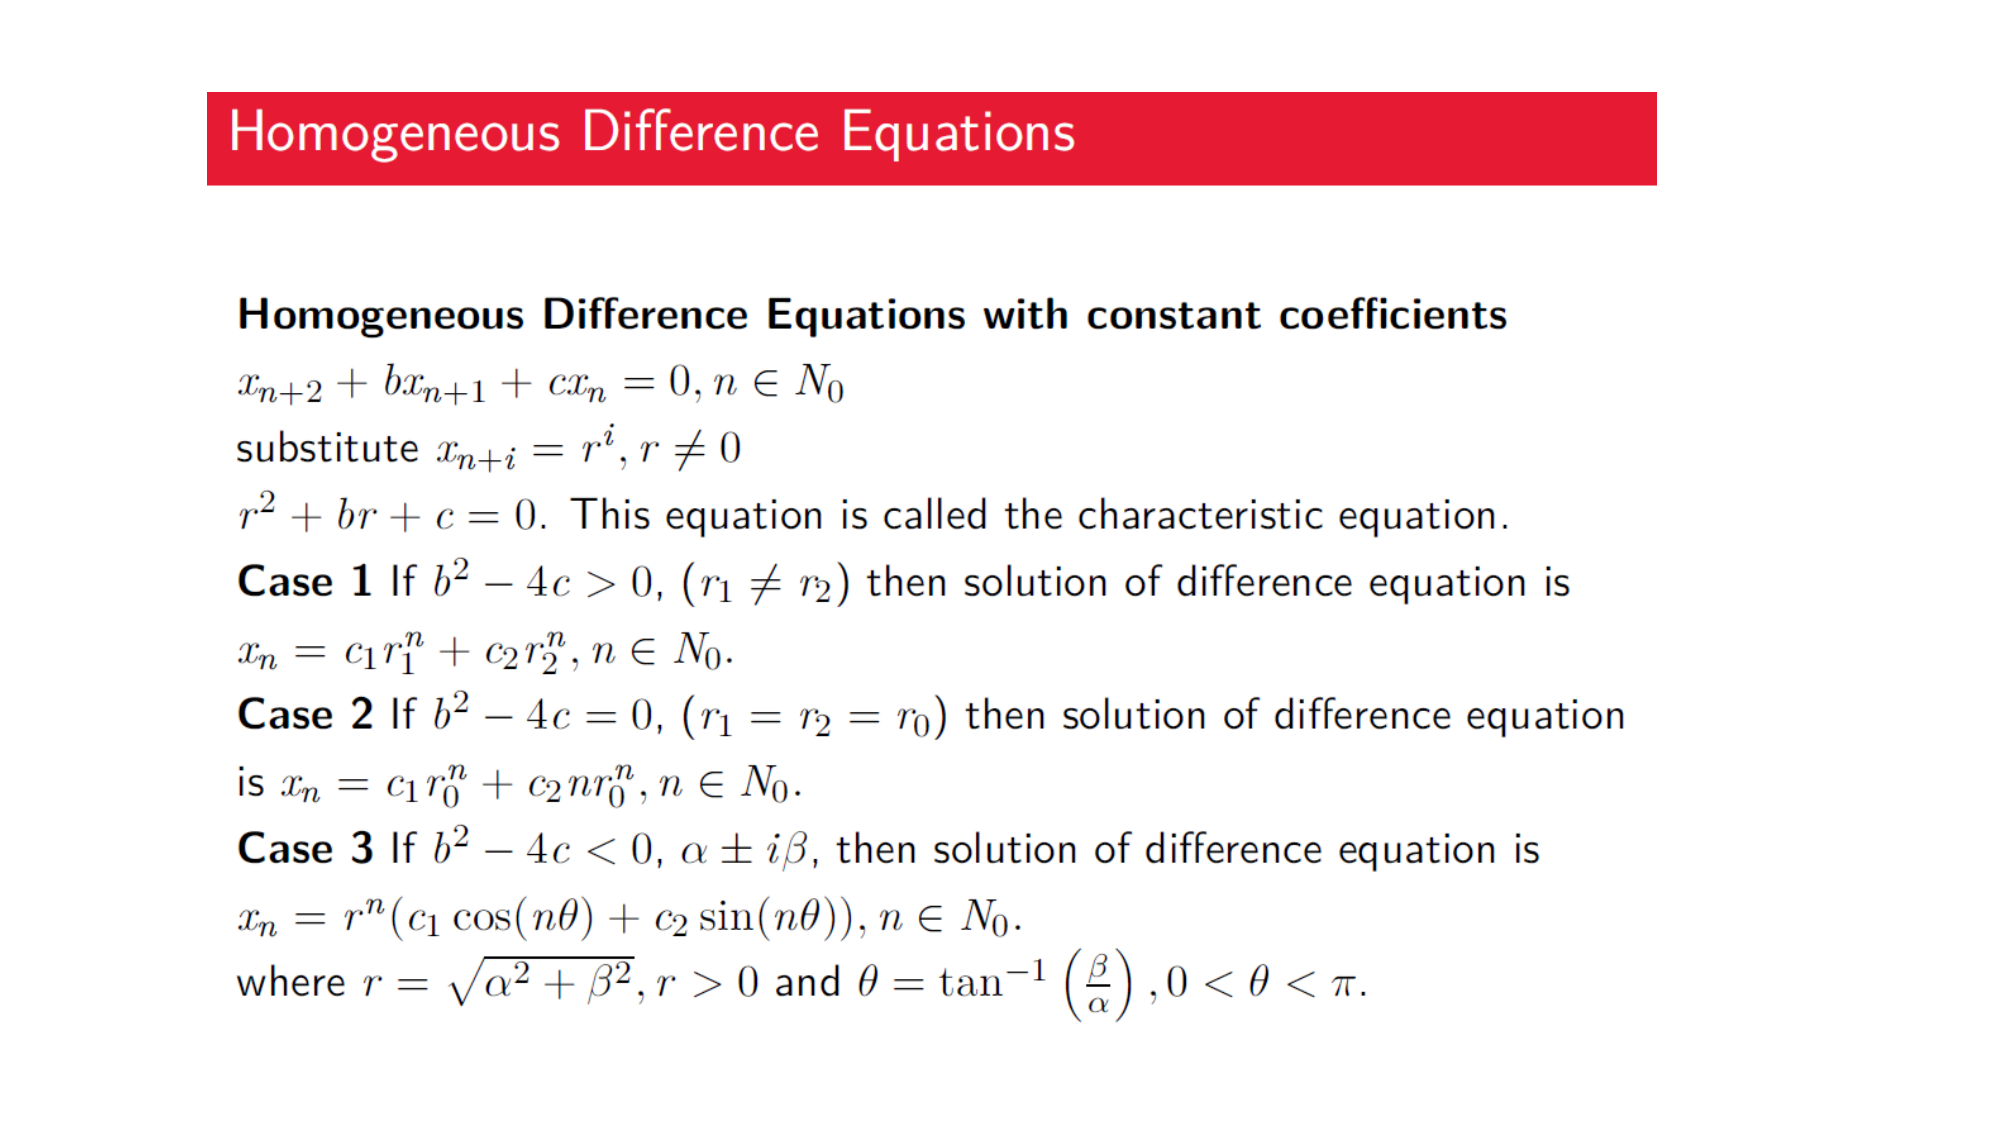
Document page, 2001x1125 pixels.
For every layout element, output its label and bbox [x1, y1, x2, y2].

picture [207, 92, 1657, 1054]
